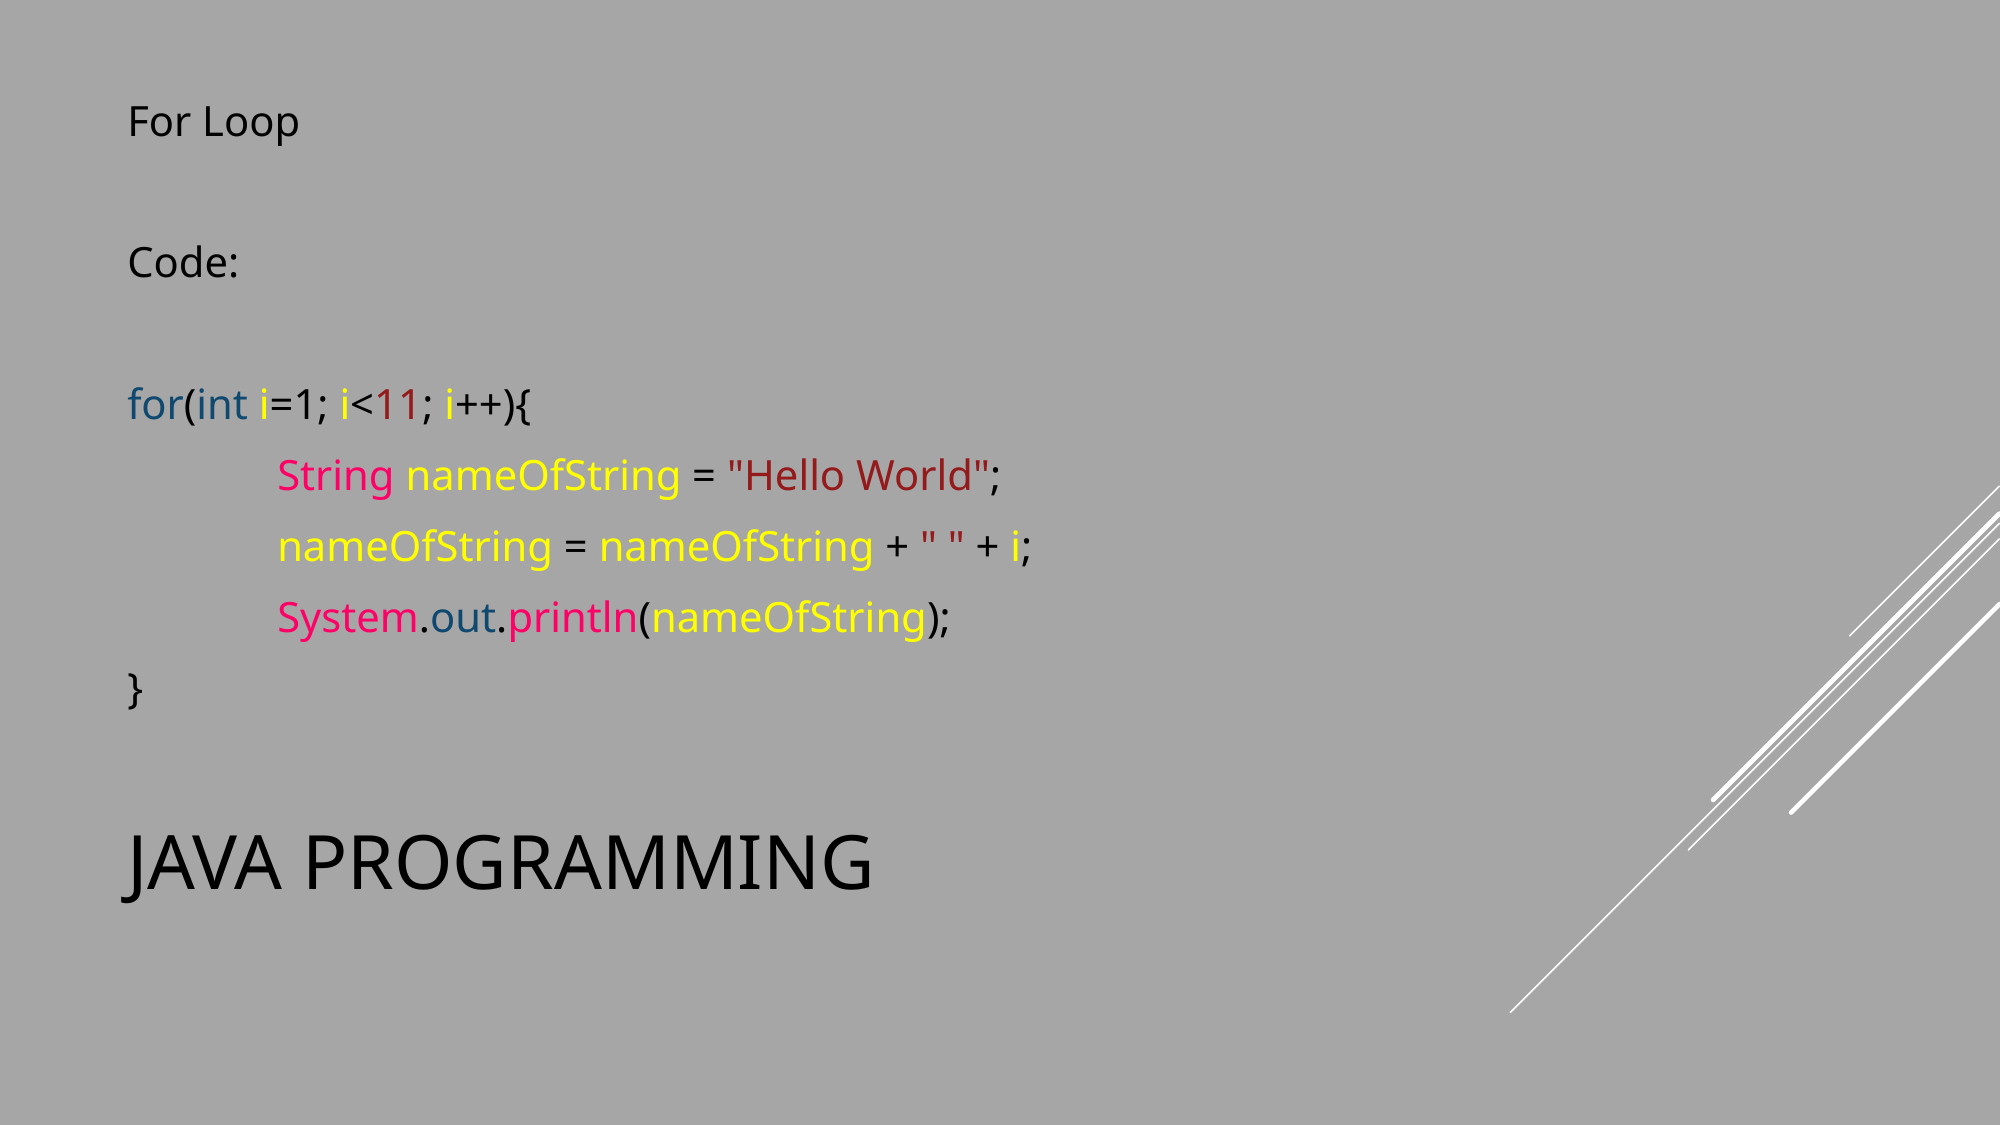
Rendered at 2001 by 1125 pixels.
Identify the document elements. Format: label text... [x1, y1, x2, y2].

title Java Programming [112, 766, 1513, 984]
list For Loop Code: for(int i=1; i<11; i++){ String nameOfString = "Hello World"; nameOfString = nameOfString + " " + i; System.out.println(nameOfString); } [112, 40, 1855, 766]
